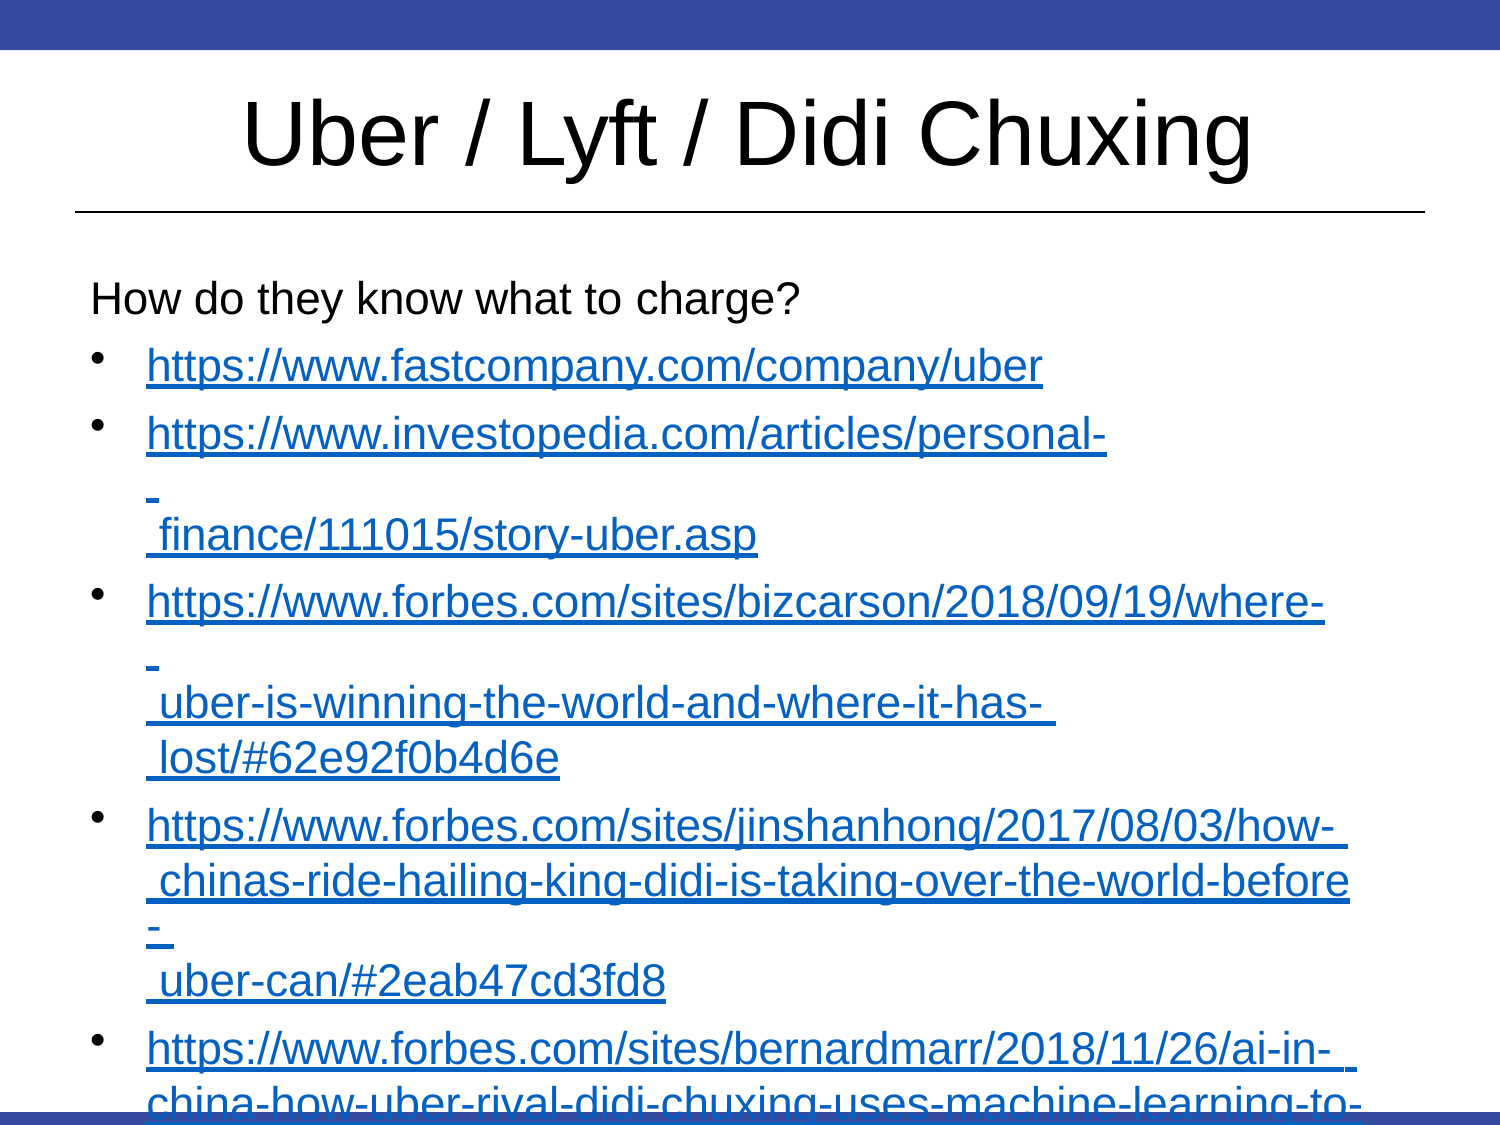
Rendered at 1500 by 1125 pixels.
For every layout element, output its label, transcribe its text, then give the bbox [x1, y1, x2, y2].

text_box How do they know what to charge? https://www.fastcompany.com/company/uber https://www.investopedia.com/articles/personal- finance/111015/story-uber.asp https://www.forbes.com/sites/bizcarson/2018/09/19/where- uber-is-winning-the-world-and-where-it-has- lost/#62e92f0b4d6e https://www.forbes.com/sites/jinshanhong/2017/08/03/how- chinas-ride-hailing-king-didi-is-taking-over-the-world-before- uber-can/#2eab47cd3fd8 https://www.forbes.com/sites/bernardmarr/2018/11/26/ai-in- china-how-uber-rival-didi-chuxing-uses-machine-learning-to- revolutionize-transportation/#3b7a64326732 [87, 253, 1372, 1046]
title Uber / Lyft / Didi Chuxing [239, 71, 1261, 253]
